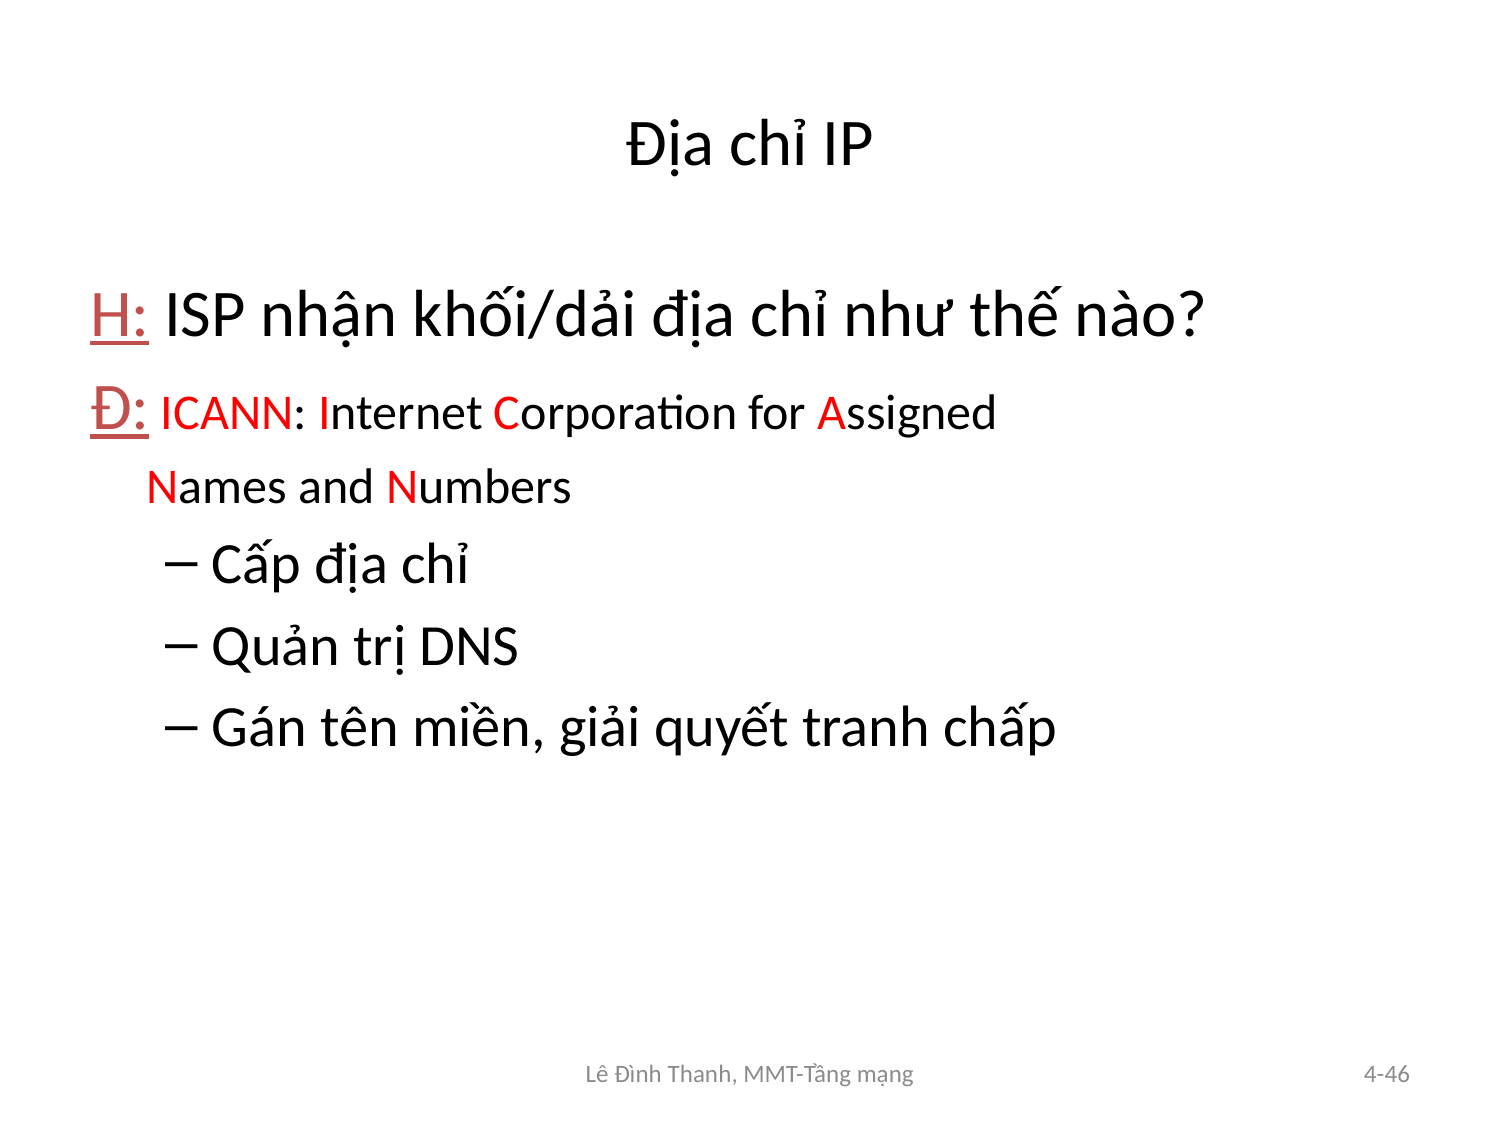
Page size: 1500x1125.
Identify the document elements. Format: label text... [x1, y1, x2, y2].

slide_number 4-46 [1074, 1042, 1425, 1103]
title Địa chỉ IP [75, 45, 1425, 233]
list H: ISP nhận khối/dải địa chỉ như thế nào? Đ: ICANN: Internet Corporation for Assigned Names and Numbers Cấp địa chỉ Quản trị DNS Gán tên miền, giải quyết tranh chấp [75, 262, 1425, 1005]
footer Lê Đình Thanh, MMT-Tầng mạng [512, 1042, 988, 1103]
